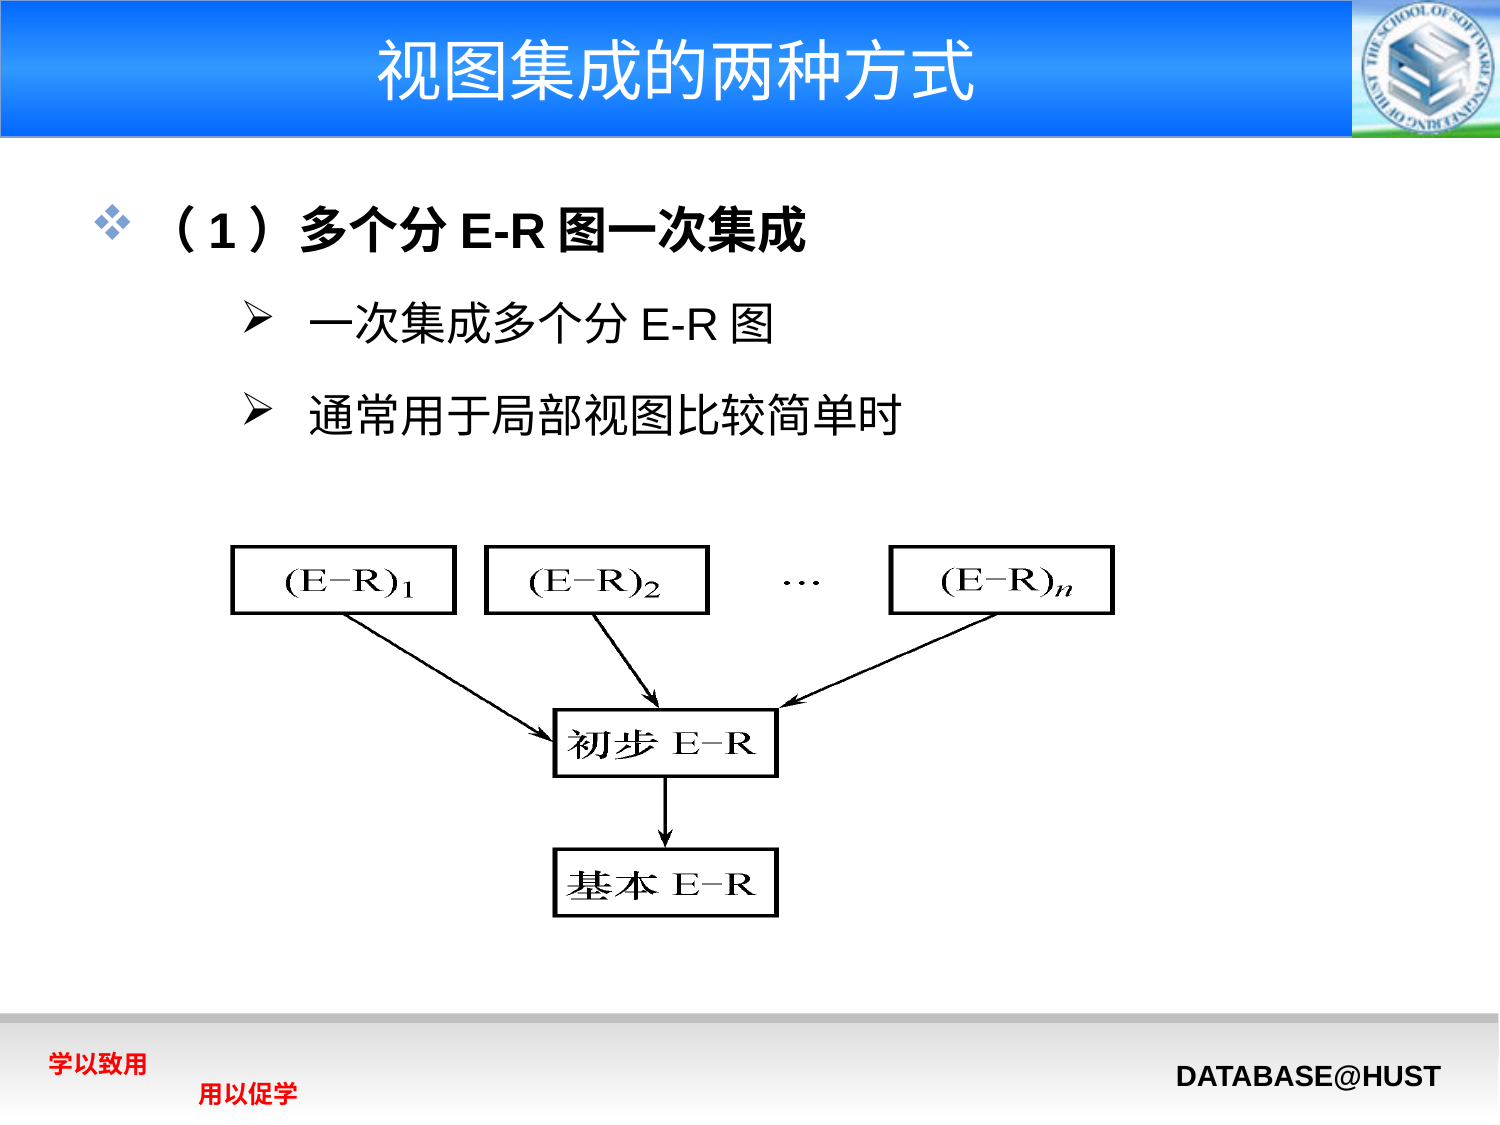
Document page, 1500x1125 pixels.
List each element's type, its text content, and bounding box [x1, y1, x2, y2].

list （1）多个分E-R图一次集成 一次集成多个分E-R图 通常用于局部视图比较简单时 [75, 160, 1425, 468]
picture [229, 385, 1117, 929]
picture [1353, 0, 1500, 138]
title 视图集成的两种方式 [0, 0, 1353, 138]
